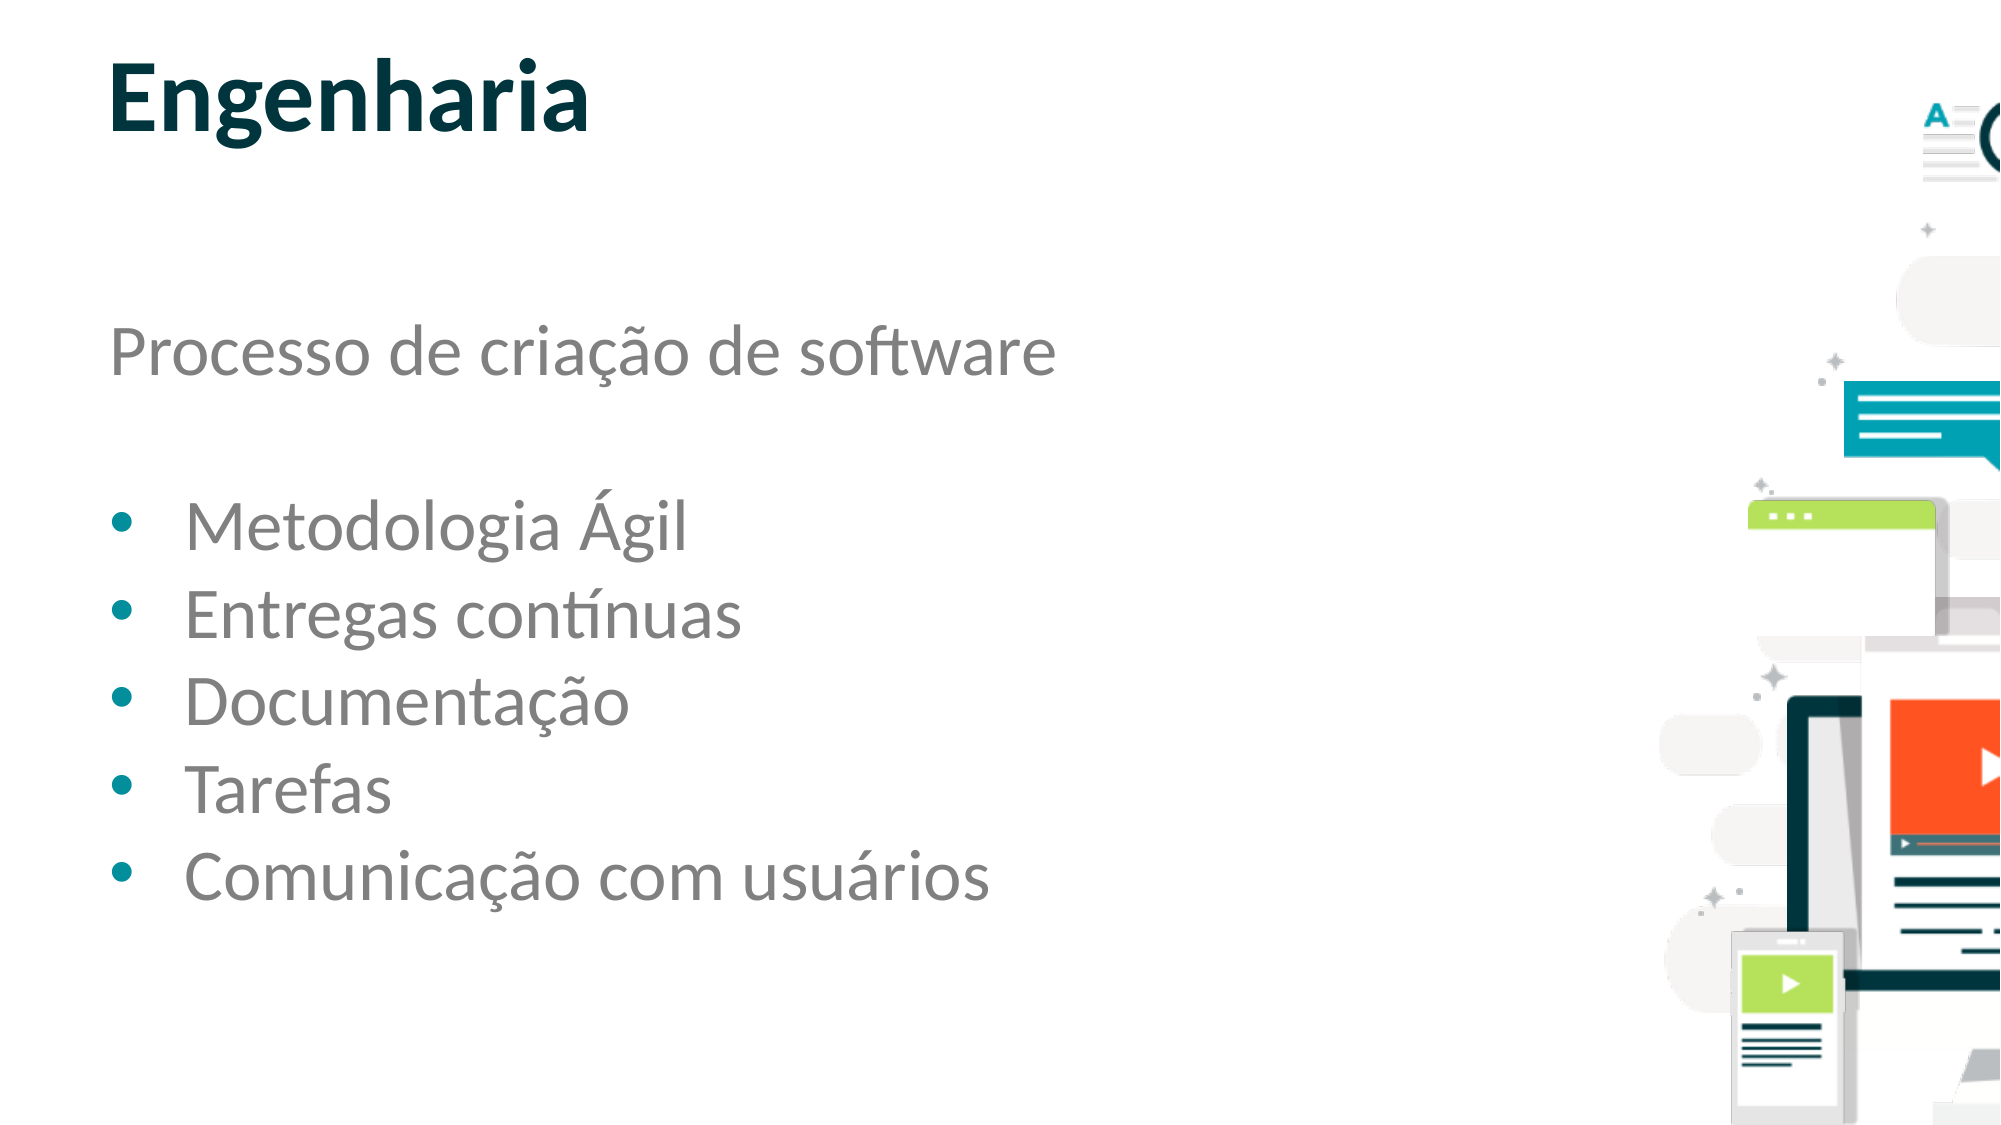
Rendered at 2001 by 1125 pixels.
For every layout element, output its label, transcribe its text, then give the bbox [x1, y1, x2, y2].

picture [0, 2, 2000, 1125]
subtitle Processo de criação de software Metodologia Ágil Entregas contínuas Documentação Tarefas Comunicação com usuários [94, 237, 1645, 981]
title Engenharia [93, 0, 1892, 197]
